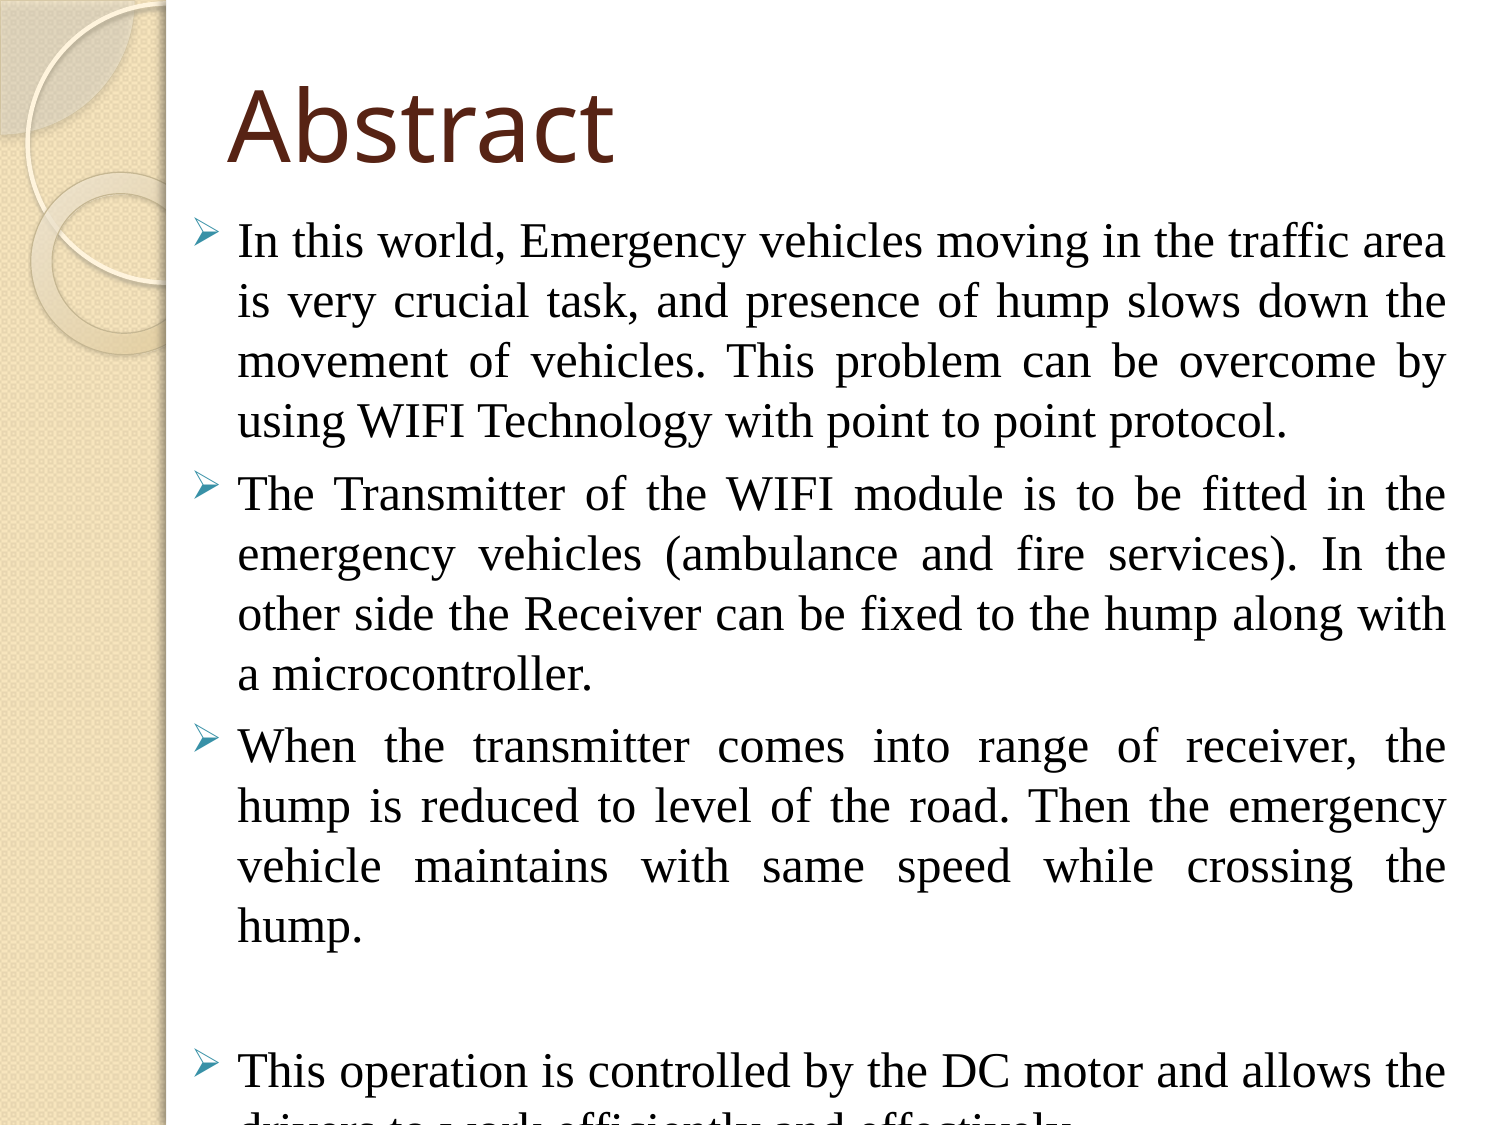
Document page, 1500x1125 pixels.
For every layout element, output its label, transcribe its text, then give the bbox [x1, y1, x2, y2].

list In this world, Emergency vehicles moving in the traffic area is very crucial task, and presence of hump slows down the movement of vehicles. This problem can be overcome by using WIFI Technology with point to point protocol. The Transmitter of the WIFI module is to be fitted in the emergency vehicles (ambulance and fire services). In the other side the Receiver can be fixed to the hump along with a microcontroller. When the transmitter comes into range of receiver, the hump is reduced to level of the road. Then the emergency vehicle maintains with same speed while crossing the hump. This operation is controlled by the DC motor and allows the drivers to work efficiently and effectively. [162, 200, 1463, 1013]
title Abstract [212, 45, 675, 200]
